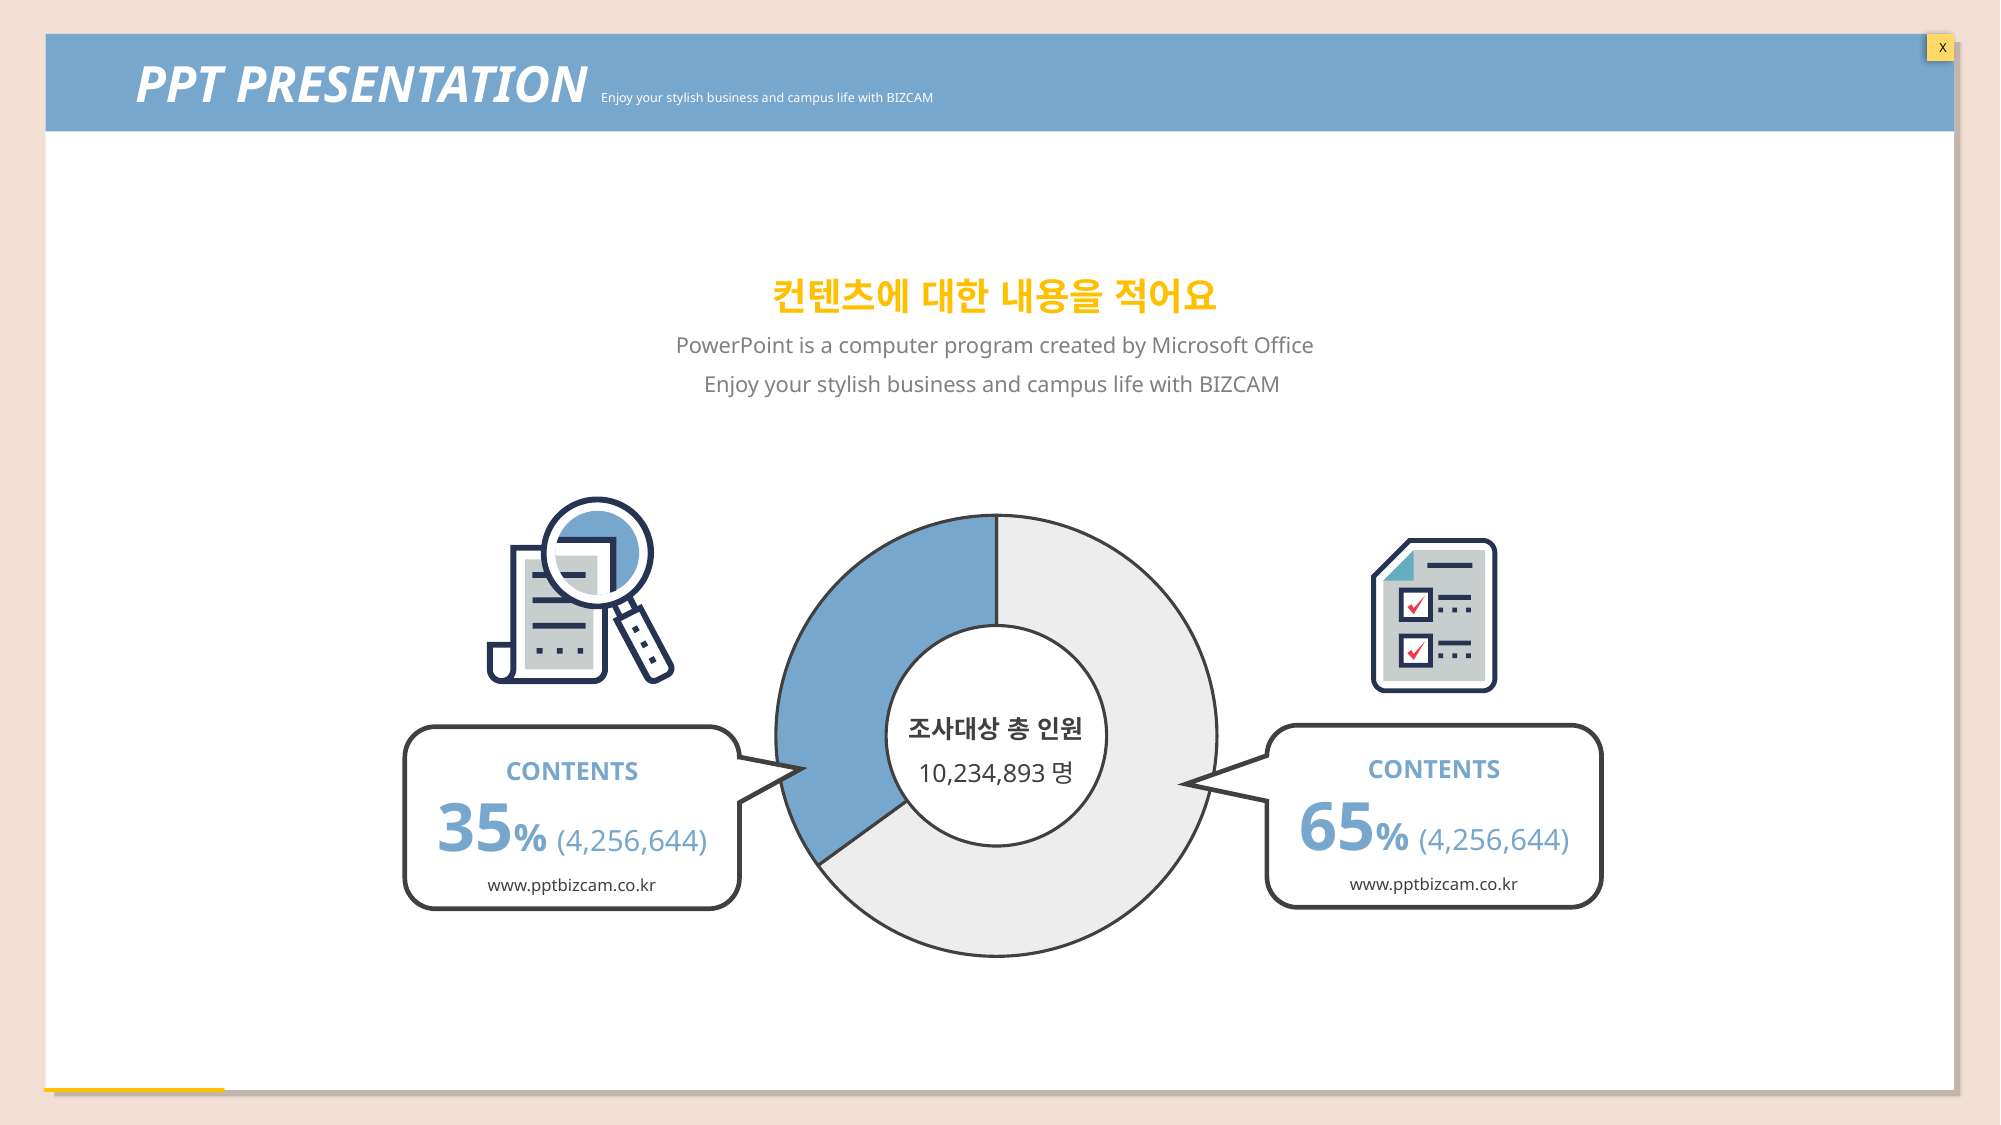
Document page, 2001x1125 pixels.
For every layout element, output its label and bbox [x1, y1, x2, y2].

text_box [486, 496, 675, 685]
text_box [1371, 538, 1498, 694]
chart [660, 506, 1333, 966]
text_box [45, 33, 1955, 1090]
